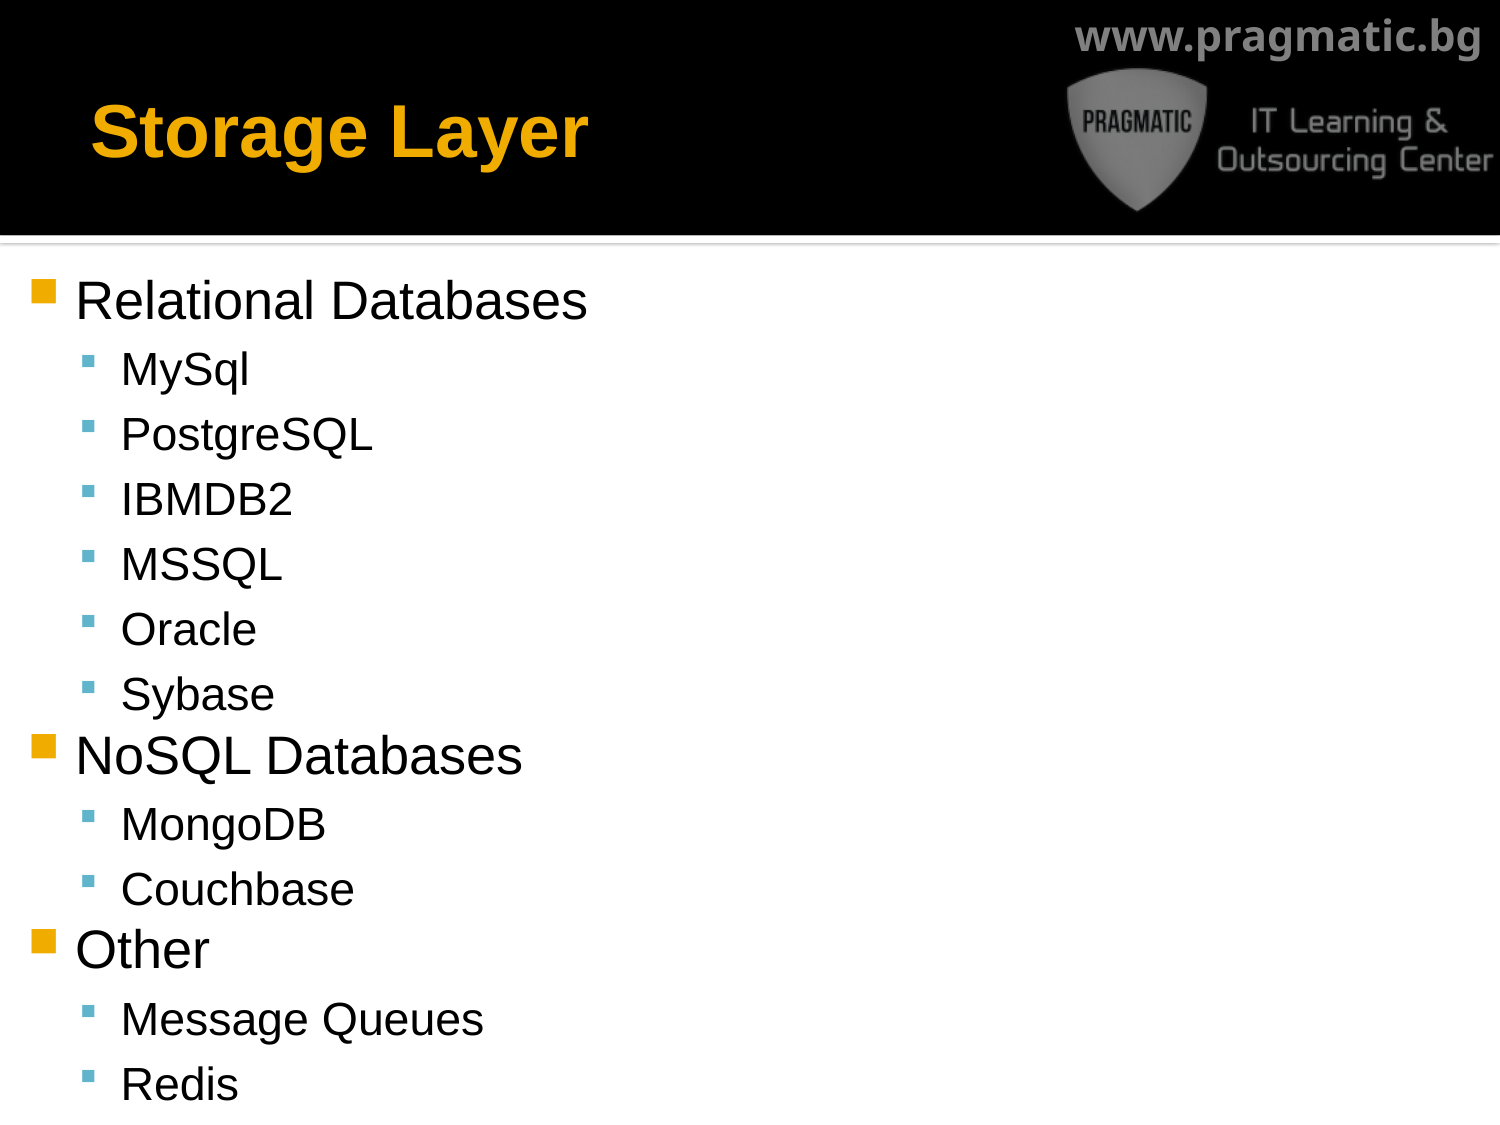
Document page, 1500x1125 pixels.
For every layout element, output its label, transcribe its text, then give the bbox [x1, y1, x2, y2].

picture [1100, 62, 1500, 217]
list Relational Databases MySql PostgreSQL IBMDB2 MSSQL Oracle Sybase NoSQL Databases MongoDB Couchbase Other Message Queues Redis [0, 249, 1500, 1125]
title Storage Layer [75, 24, 1100, 231]
